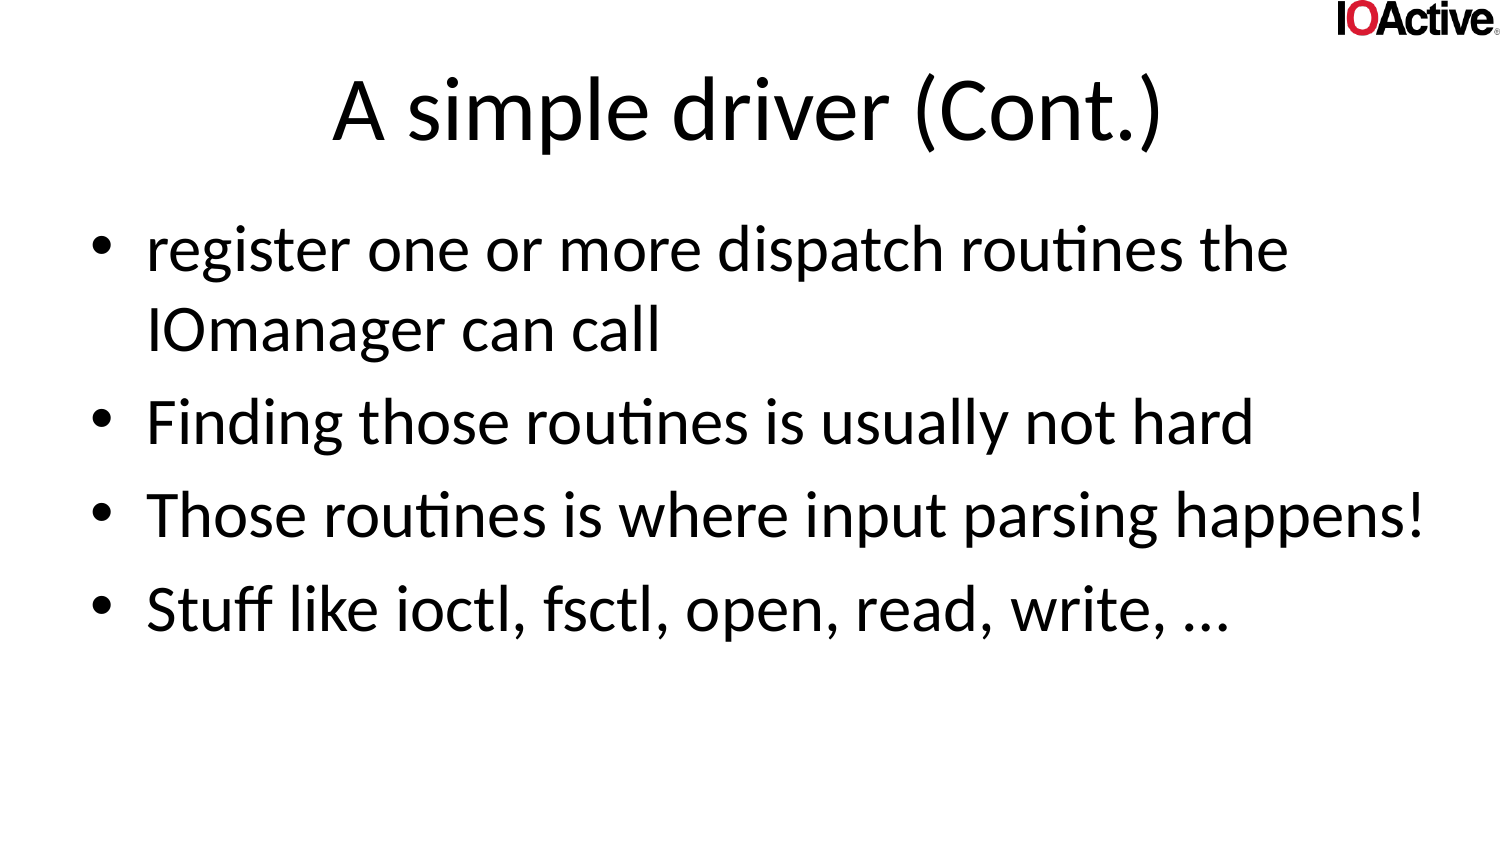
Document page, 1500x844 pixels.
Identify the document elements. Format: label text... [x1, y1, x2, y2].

picture [1337, 0, 1500, 36]
list register one or more dispatch routines the IOmanager can call Finding those routines is usually not hard Those routines is where input parsing happens! Stuff like ioctl, fsctl, open, read, write, … [75, 196, 1500, 754]
title A simple driver (Cont.) [75, 33, 1425, 175]
